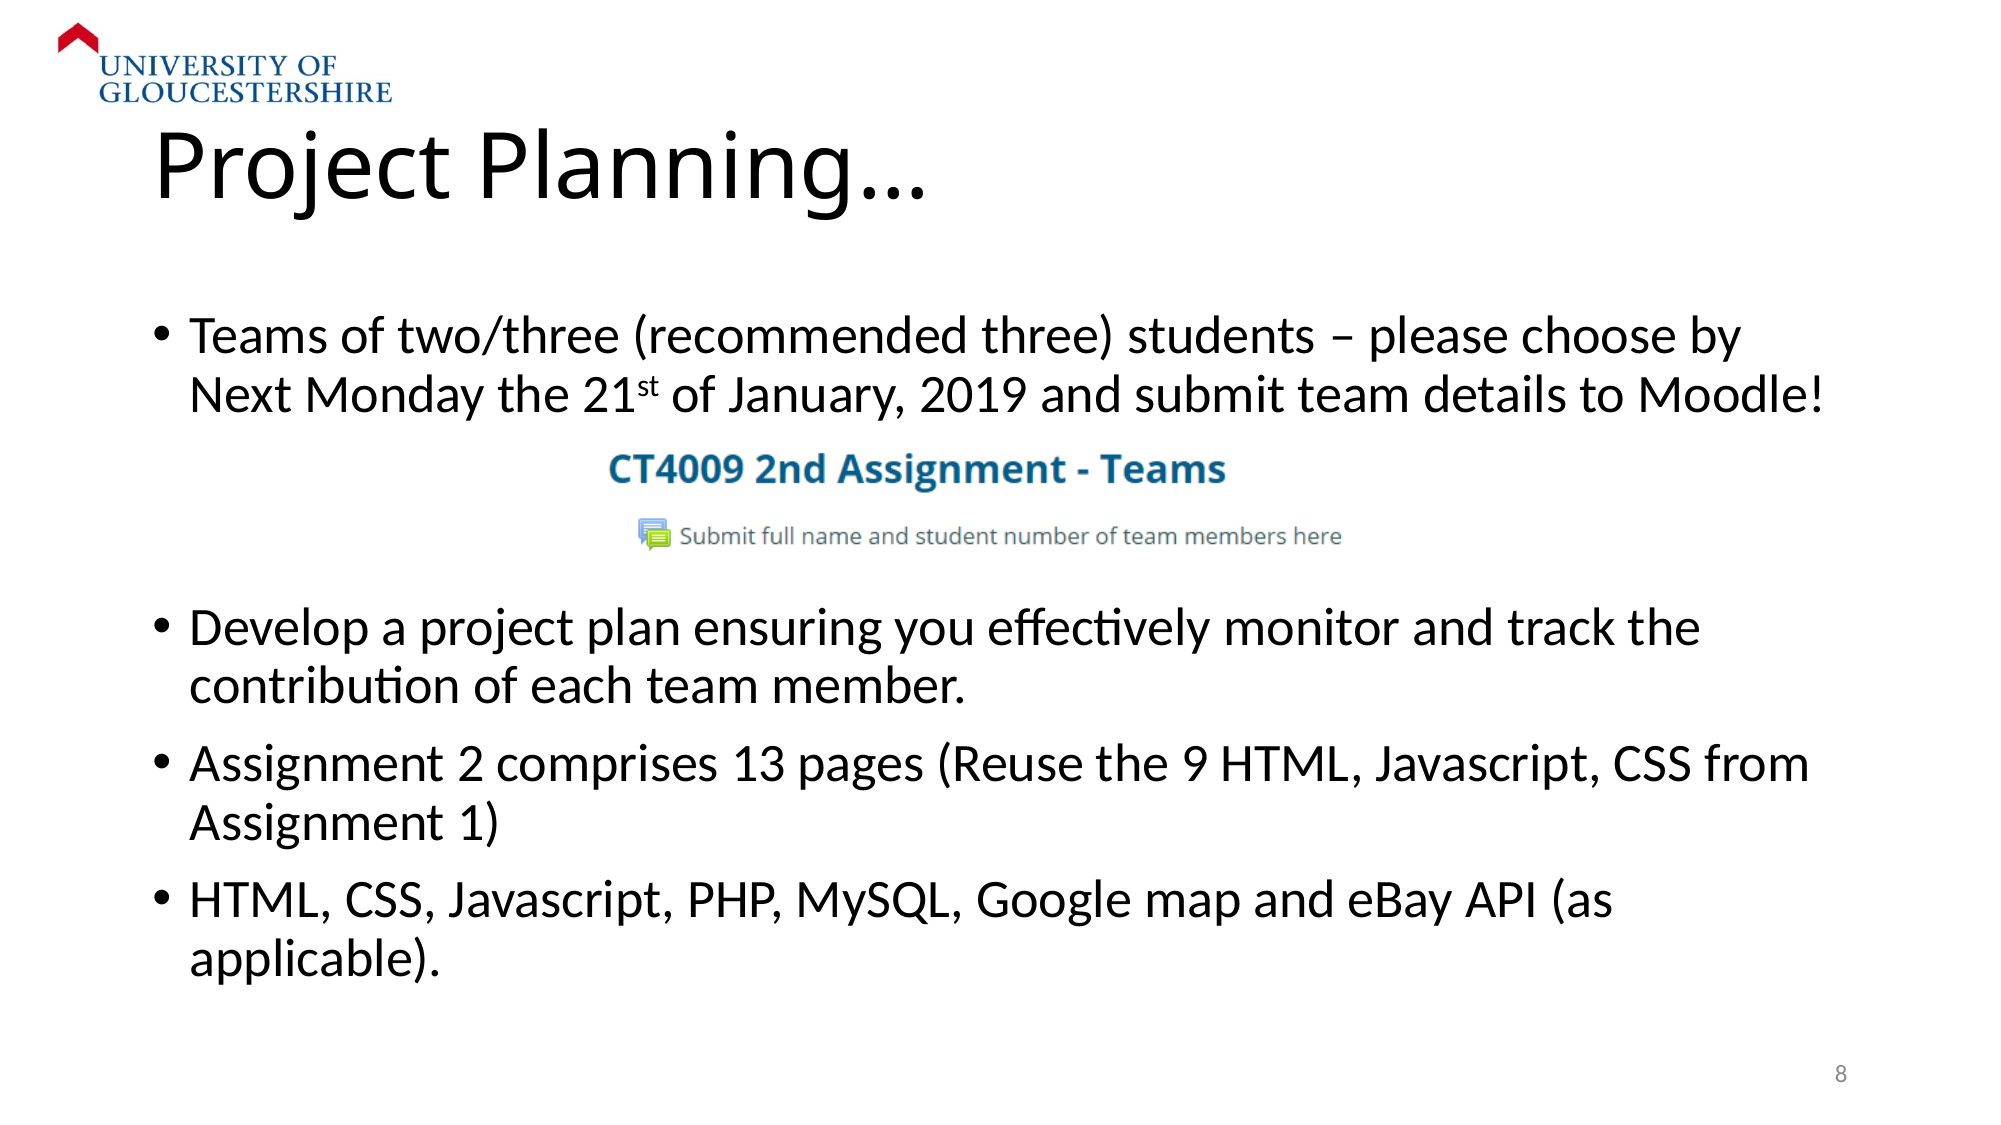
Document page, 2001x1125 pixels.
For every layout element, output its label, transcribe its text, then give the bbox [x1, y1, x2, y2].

list Teams of two/three (recommended three) students – please choose by Next Monday the 21st of January, 2019 and submit team details to Moodle! Develop a project plan ensuring you effectively monitor and track the contribution of each team member. Assignment 2 comprises 13 pages (Reuse the 9 HTML, Javascript, CSS from Assignment 1) HTML, CSS, Javascript, PHP, MySQL, Google map and eBay API (as applicable). [137, 299, 1863, 1014]
picture [594, 437, 1356, 577]
slide_number 8 [1412, 1042, 1863, 1103]
picture [41, 18, 411, 113]
title Project Planning… [137, 59, 1863, 278]
